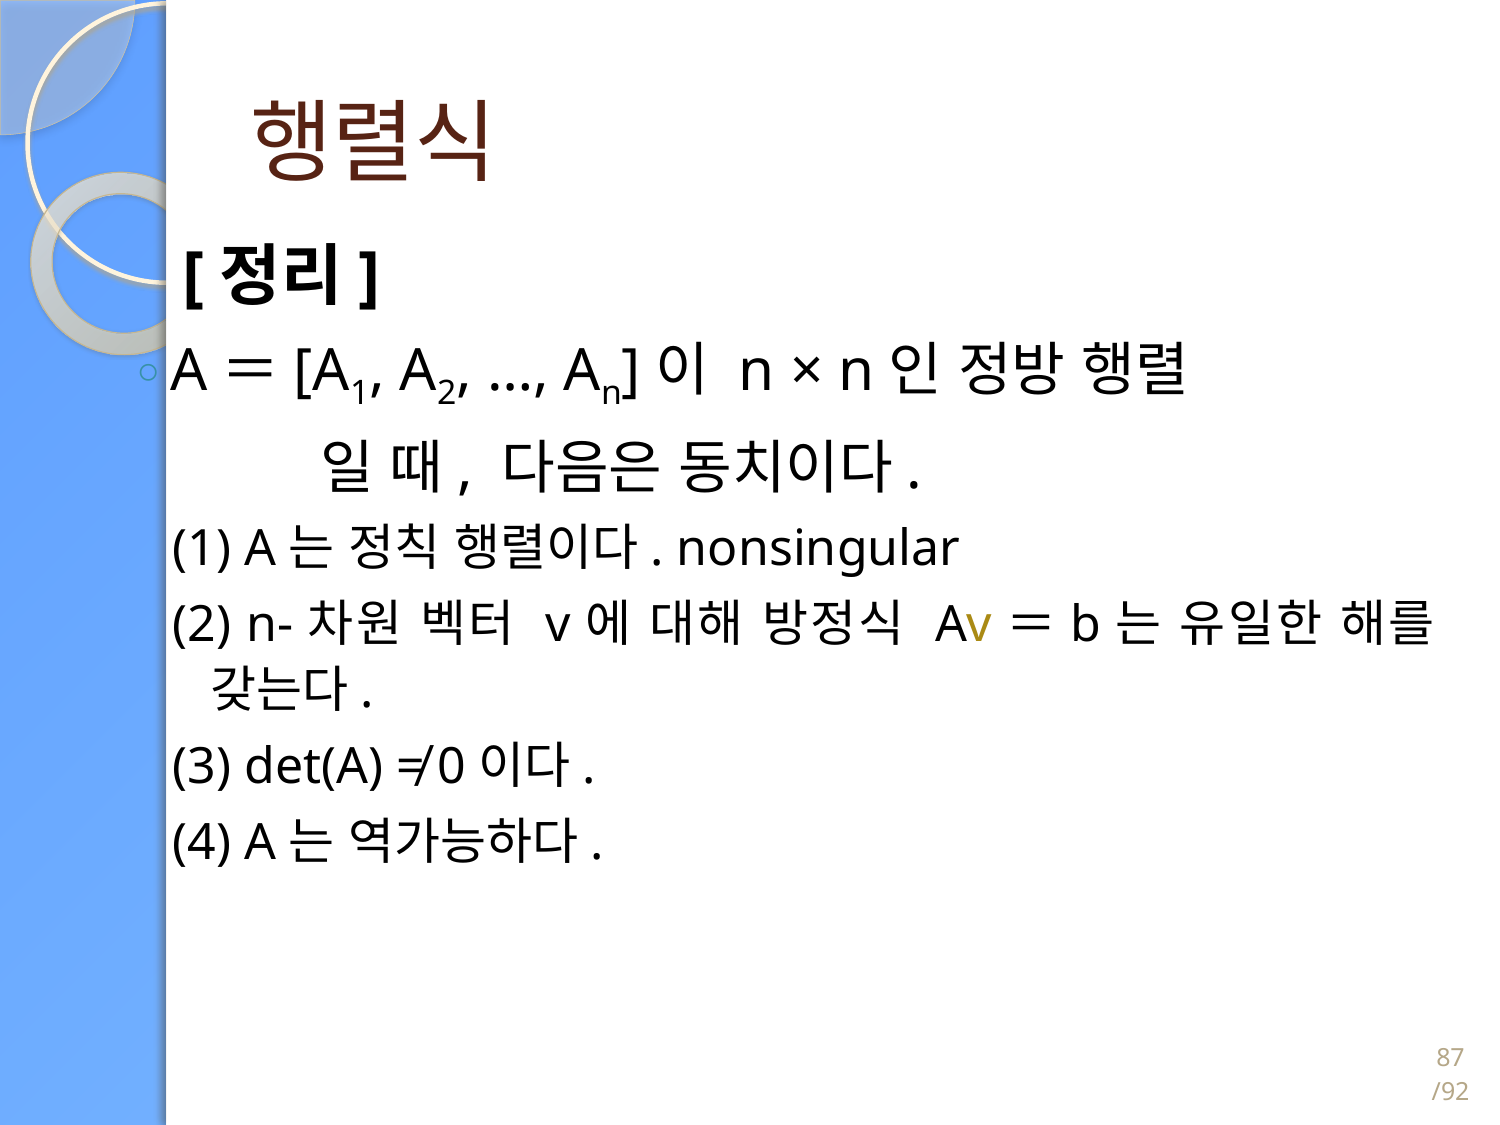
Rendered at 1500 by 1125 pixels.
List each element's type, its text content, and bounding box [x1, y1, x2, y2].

list [정리] A＝[A1, A2, …, An]이 n × n인 정방 행렬 일 때, 다음은 동치이다. (1) A는 정칙 행렬이다. nonsingular (2) n-차원 벡터 v에 대해 방정식 Av＝b는 유일한 해를 갖는다. (3) det(A) ≠ 0이다. (4) A는 역가능하다. [50, 224, 1450, 1038]
slide_number 87/92 [1413, 1034, 1488, 1113]
title 행렬식 [235, 45, 1466, 233]
